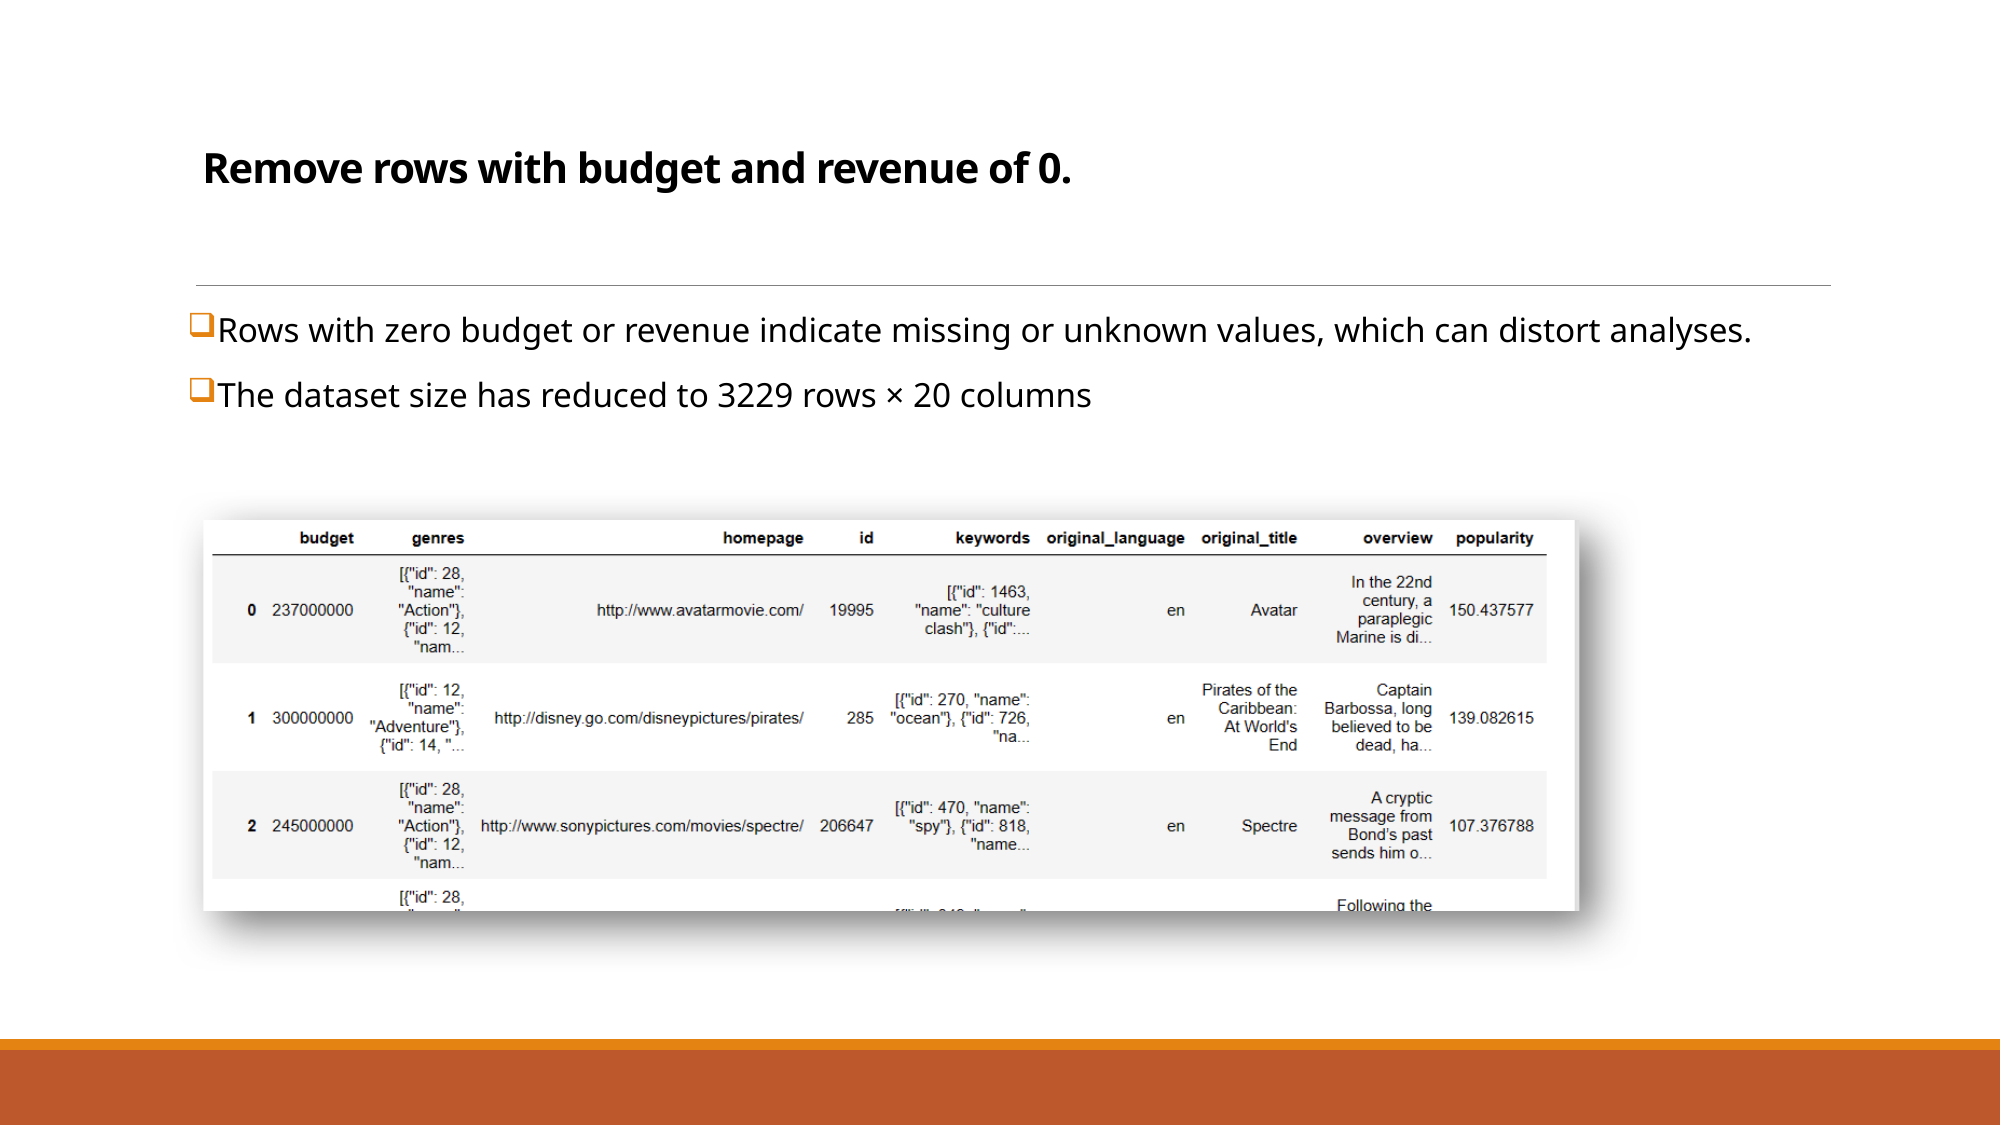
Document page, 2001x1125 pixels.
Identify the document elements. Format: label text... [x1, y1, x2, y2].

title Remove rows with budget and revenue of 0. [187, 119, 2000, 270]
picture [202, 519, 1580, 911]
list Rows with zero budget or revenue indicate missing or unknown values, which can distort analyses. The dataset size has reduced to 3229 rows × 20 columns [187, 306, 1892, 1028]
